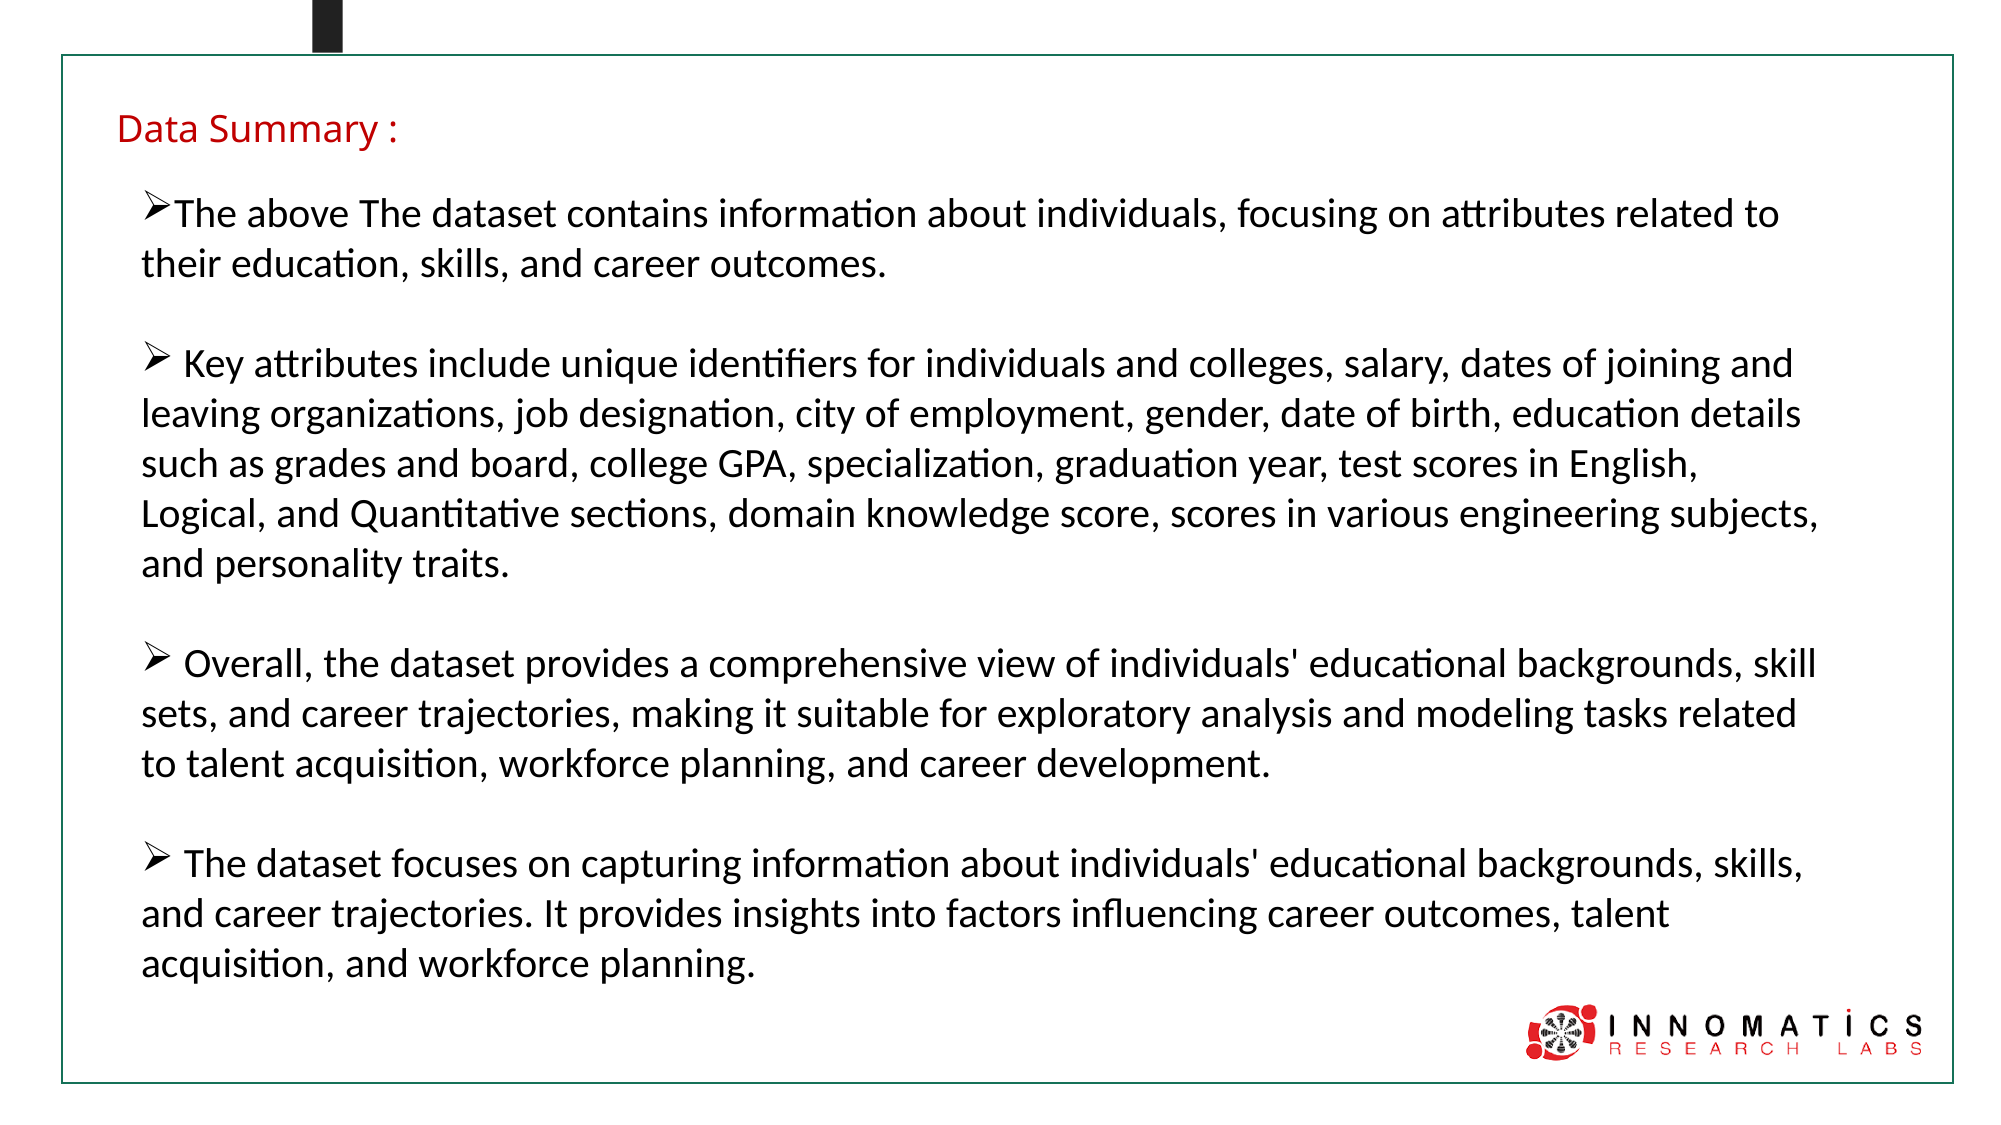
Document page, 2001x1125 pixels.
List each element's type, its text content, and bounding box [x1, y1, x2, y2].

text_box Data Summary : [101, 97, 414, 158]
picture [1514, 995, 1932, 1070]
text_box The above The dataset contains information about individuals, focusing on attributes related to their education, skills, and career outcomes. Key attributes include unique identifiers for individuals and colleges, salary, dates of joining and leaving organizations, job designation, city of employment, gender, date of birth, education details such as grades and board, college GPA, specialization, graduation year, test scores in English, Logical, and Quantitative sections, domain knowledge score, scores in various engineering subjects, and personality traits. Overall, the dataset provides a comprehensive view of individuals' educational backgrounds, skill sets, and career trajectories, making it suitable for exploratory analysis and modeling tasks related to talent acquisition, workforce planning, and career development. The dataset focuses on capturing information about individuals' educational backgrounds, skills, and career trajectories. It provides insights into factors influencing career outcomes, talent acquisition, and workforce planning. [126, 133, 1849, 994]
text_box [312, 0, 343, 53]
text_box [61, 54, 1954, 1084]
